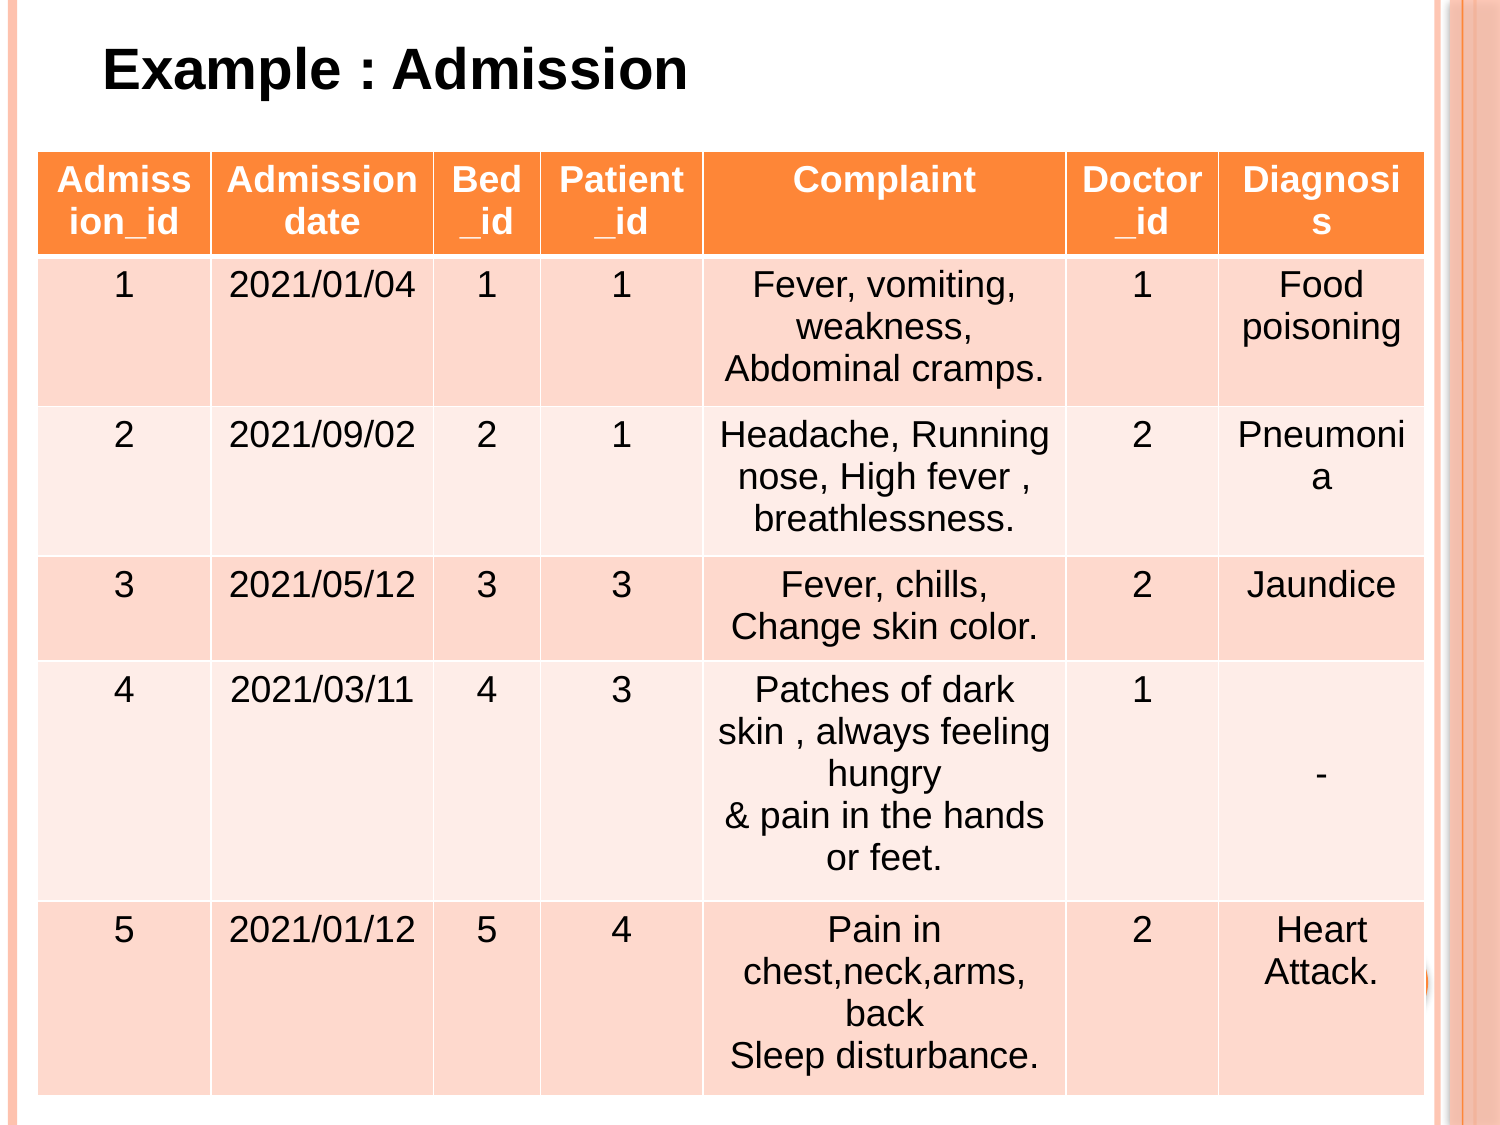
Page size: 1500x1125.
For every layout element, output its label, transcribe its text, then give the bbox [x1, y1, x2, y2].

table_cell 1 [434, 259, 540, 406]
table_cell 2 [434, 407, 540, 555]
table_cell 4 [434, 662, 540, 900]
table_cell Heart Attack. [1219, 902, 1424, 1095]
table_cell Pneumonia [1219, 407, 1424, 555]
table_cell 1 [1067, 259, 1218, 406]
table_header Complaint [704, 152, 1065, 254]
table_header Admissiondate [212, 152, 433, 254]
table_cell 1 [541, 407, 702, 555]
table_cell Patches of dark skin , always feeling hungry & pain in the hands or feet. [704, 662, 1065, 900]
table_header Doctor_id [1067, 152, 1218, 254]
table_cell 2021/01/12 [212, 902, 433, 1095]
table_cell 2 [1067, 407, 1218, 555]
table_cell 2 [38, 407, 210, 555]
table_cell Fever, chills, Change skin color. [704, 557, 1065, 660]
table_cell 3 [38, 557, 210, 660]
table_cell Headache, Running nose, High fever , breathlessness. [704, 407, 1065, 555]
table_cell 1 [1067, 662, 1218, 900]
table_cell 1 [541, 259, 702, 406]
table_cell - [1219, 662, 1424, 900]
table_header Patient_id [541, 152, 702, 254]
table_cell Fever, vomiting, weakness, Abdominal cramps. [704, 259, 1065, 406]
text_box Example : Admission [87, 23, 975, 109]
table_cell 2021/05/12 [212, 557, 433, 660]
table_cell 3 [541, 557, 702, 660]
table_cell 2 [1067, 902, 1218, 1095]
table_header Diagnosis [1219, 152, 1424, 254]
table_cell 3 [541, 662, 702, 900]
table_header Bed_id [434, 152, 540, 254]
table_cell 2021/03/11 [212, 662, 433, 900]
table_cell 4 [38, 662, 210, 900]
table_cell 4 [541, 902, 702, 1095]
table_cell 1 [38, 259, 210, 406]
table_cell Food poisoning [1219, 259, 1424, 406]
table_cell Pain in chest,neck,arms, back Sleep disturbance. [704, 902, 1065, 1095]
table_cell 3 [434, 557, 540, 660]
table_cell Jaundice [1219, 557, 1424, 660]
table_cell 5 [434, 902, 540, 1095]
table_cell 2 [1067, 557, 1218, 660]
table_cell 2021/01/04 [212, 259, 433, 406]
table_cell 2021/09/02 [212, 407, 433, 555]
table_cell 5 [38, 902, 210, 1095]
table_header Admission_id [38, 152, 210, 254]
